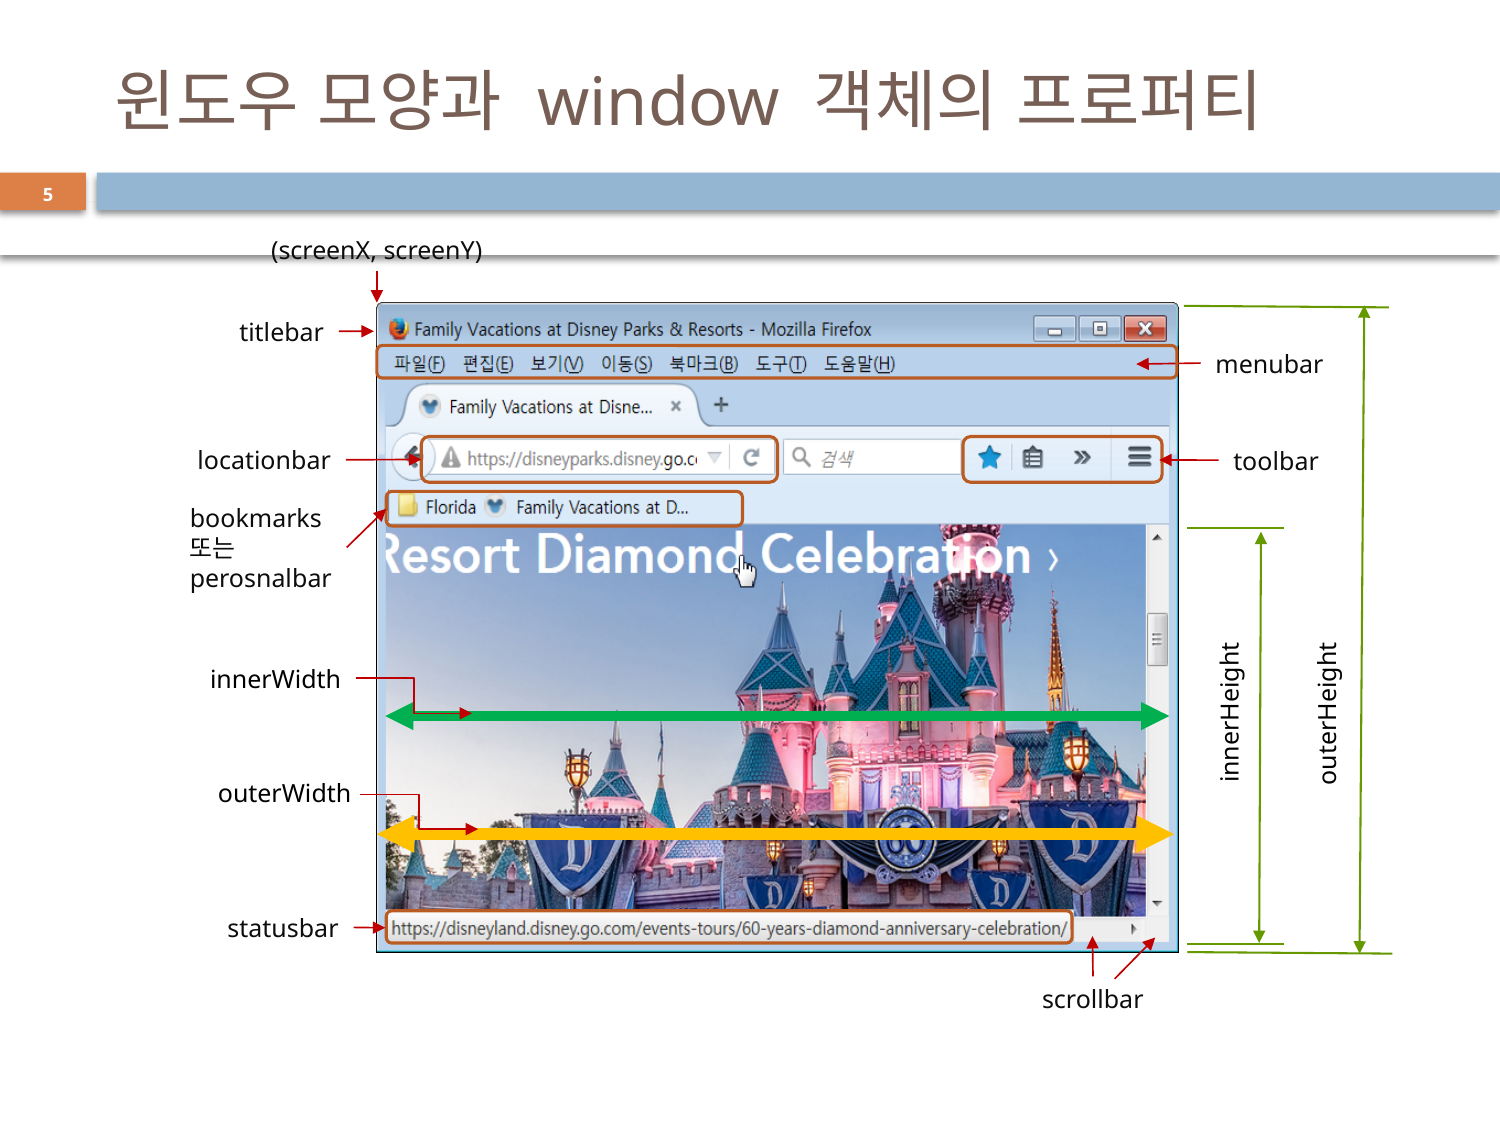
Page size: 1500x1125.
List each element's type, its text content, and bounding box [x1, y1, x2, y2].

slide_number 5 [4, 175, 92, 216]
title 윈도우 모양과 window 객체의 프로퍼티 [99, 37, 1438, 161]
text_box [177, 226, 1393, 1023]
